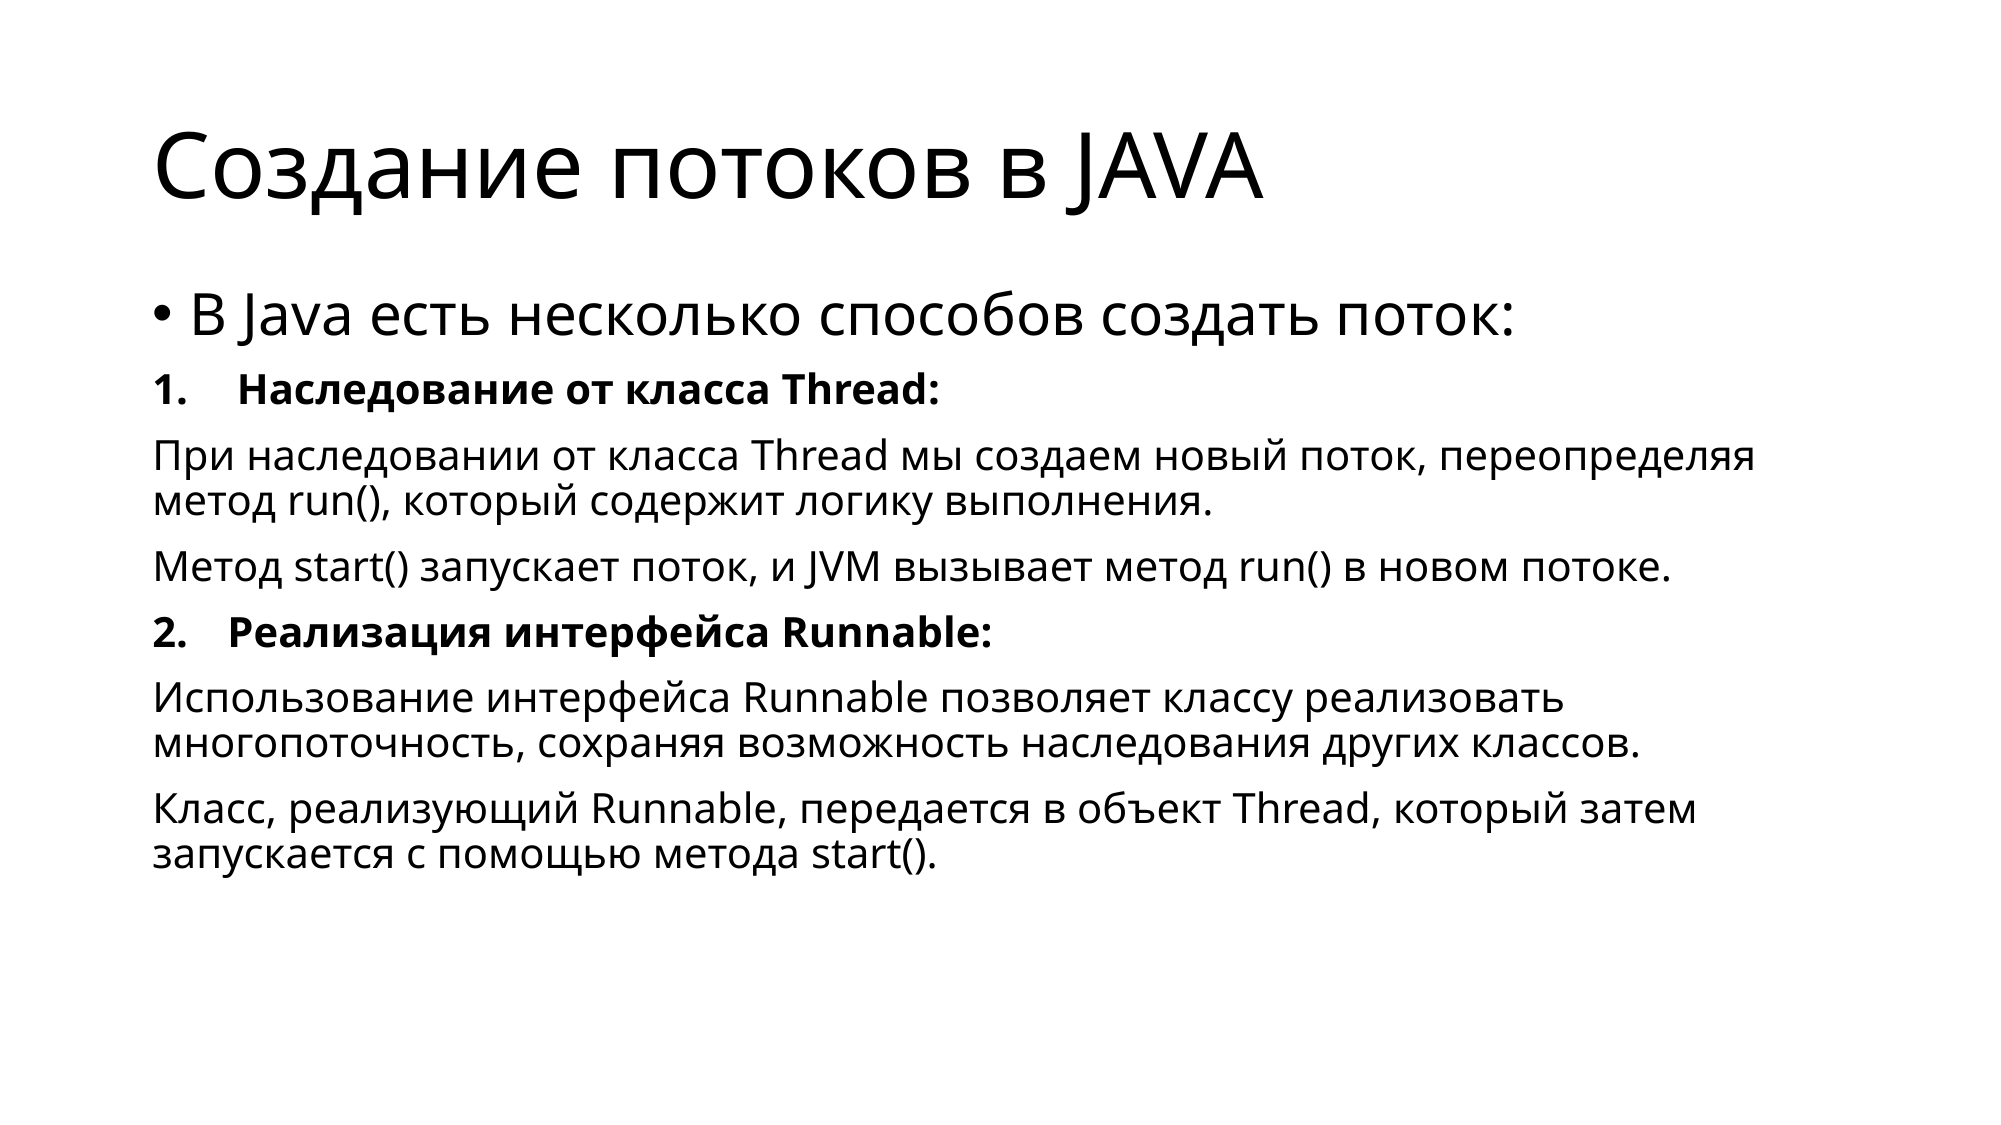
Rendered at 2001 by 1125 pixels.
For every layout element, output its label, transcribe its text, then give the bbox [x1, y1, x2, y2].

title Создание потоков в JAVA [137, 59, 1863, 277]
list В Java есть несколько способов создать поток: Наследование от класса Thread: При наследовании от класса Thread мы создаем новый поток, переопределяя метод run(), который содержит логику выполнения. Метод start() запускает поток, и JVM вызывает метод run() в новом потоке. Реализация интерфейса Runnable: Использование интерфейса Runnable позволяет классу реализовать многопоточность, сохраняя возможность наследования других классов. Класс, реализующий Runnable, передается в объект Thread, который затем запускается с помощью метода start(). [137, 277, 1863, 941]
